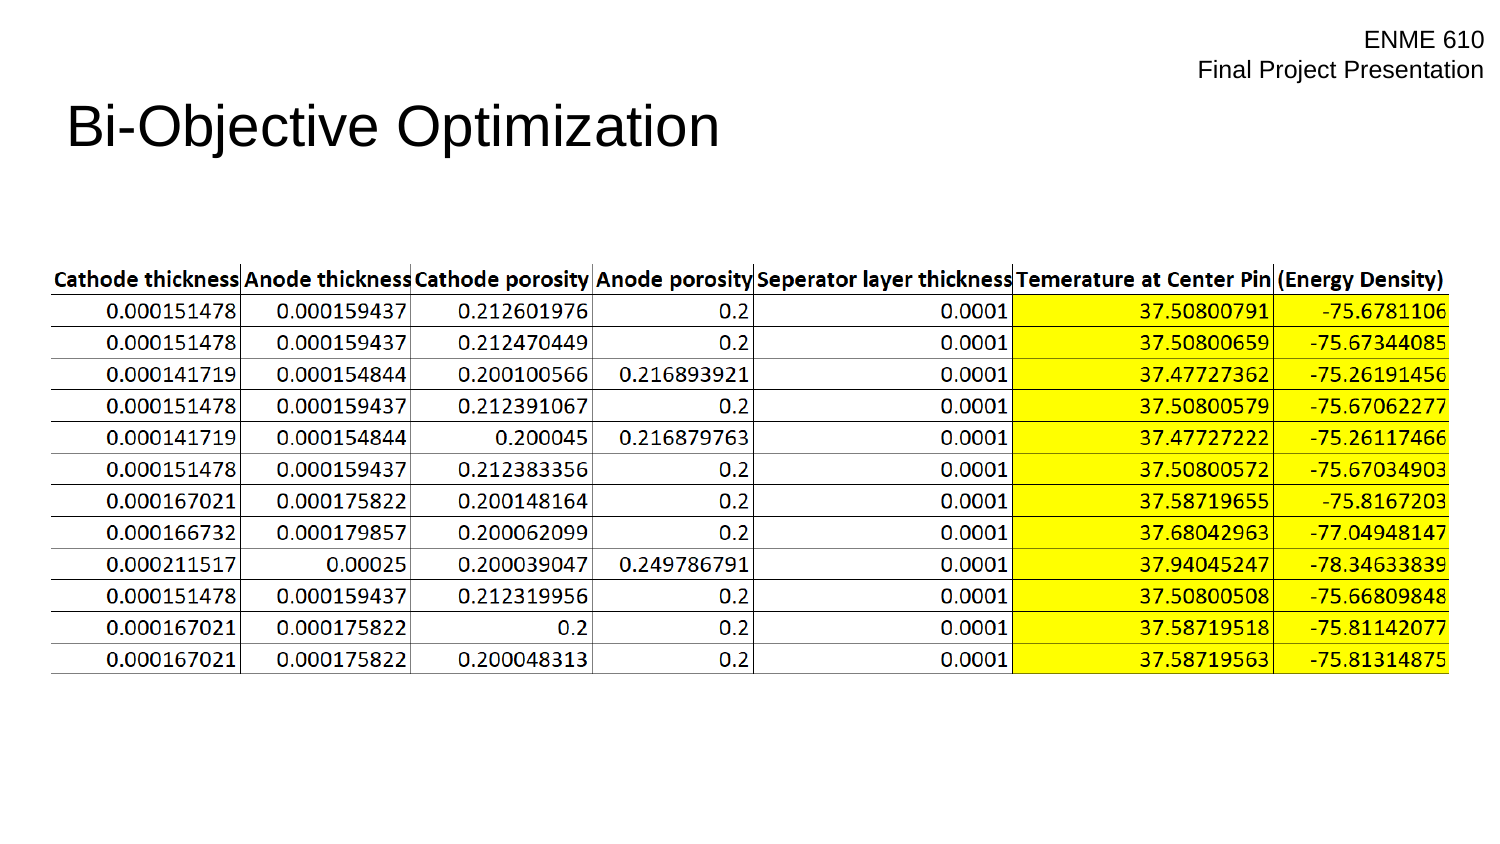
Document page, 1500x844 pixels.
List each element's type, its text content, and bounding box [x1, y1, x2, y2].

picture [50, 264, 1450, 674]
title Bi-Objective Optimization [51, 72, 1449, 167]
